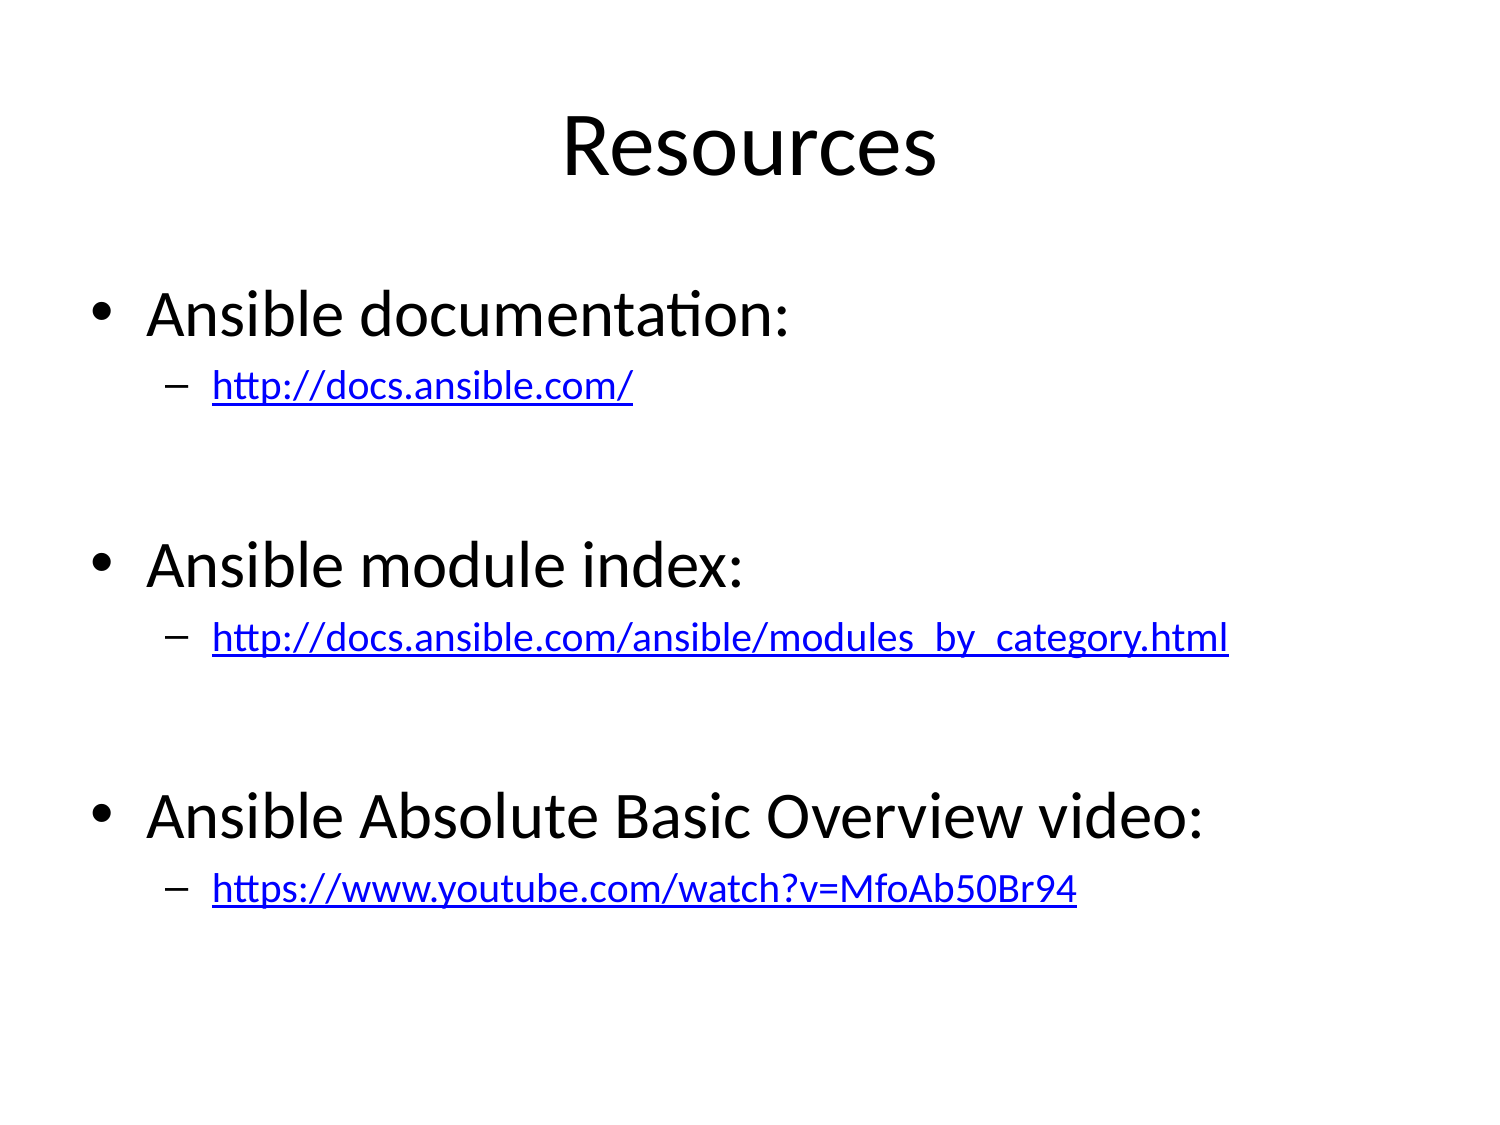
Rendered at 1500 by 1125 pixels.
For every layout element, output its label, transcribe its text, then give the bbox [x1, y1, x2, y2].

list Ansible documentation: http://docs.ansible.com/ Ansible module index: http://docs.ansible.com/ansible/modules_by_category.html Ansible Absolute Basic Overview video: https://www.youtube.com/watch?v=MfoAb50Br94 [75, 262, 1425, 1005]
title Resources [75, 45, 1425, 233]
